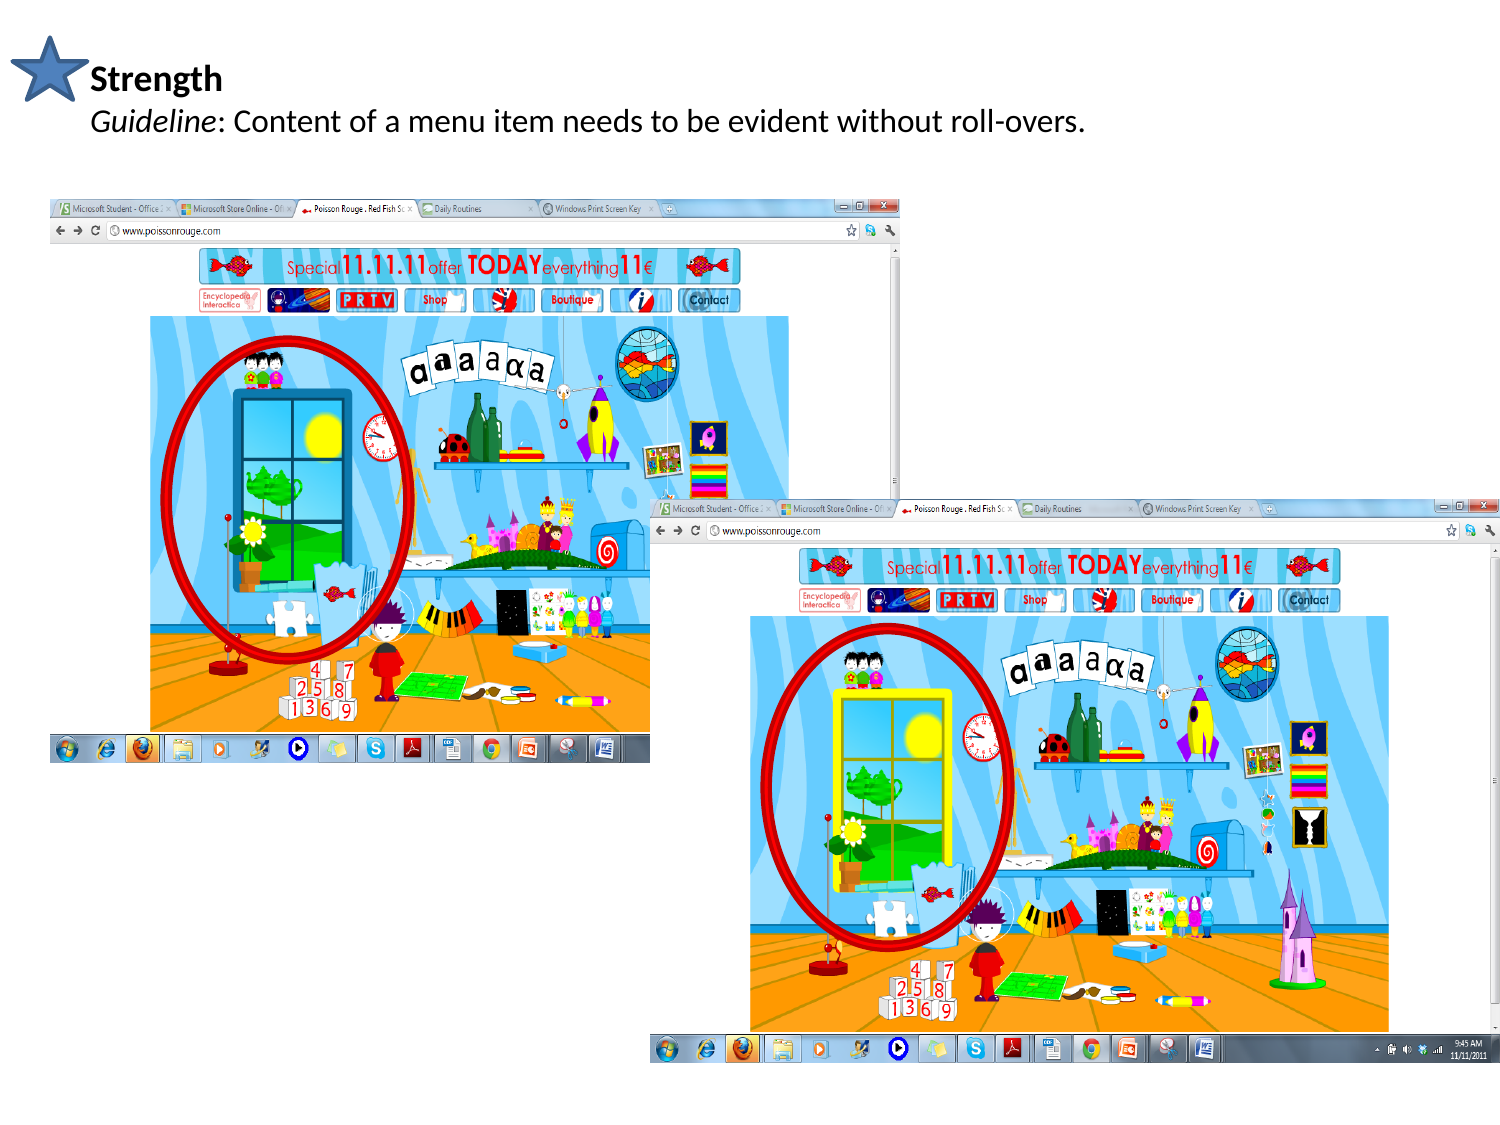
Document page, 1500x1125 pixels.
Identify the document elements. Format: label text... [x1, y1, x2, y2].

title Strength Guideline: Content of a menu item needs to be evident without roll-overs. [75, 0, 1175, 213]
text_box [10, 35, 90, 102]
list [649, 499, 1500, 1063]
picture [49, 199, 901, 763]
